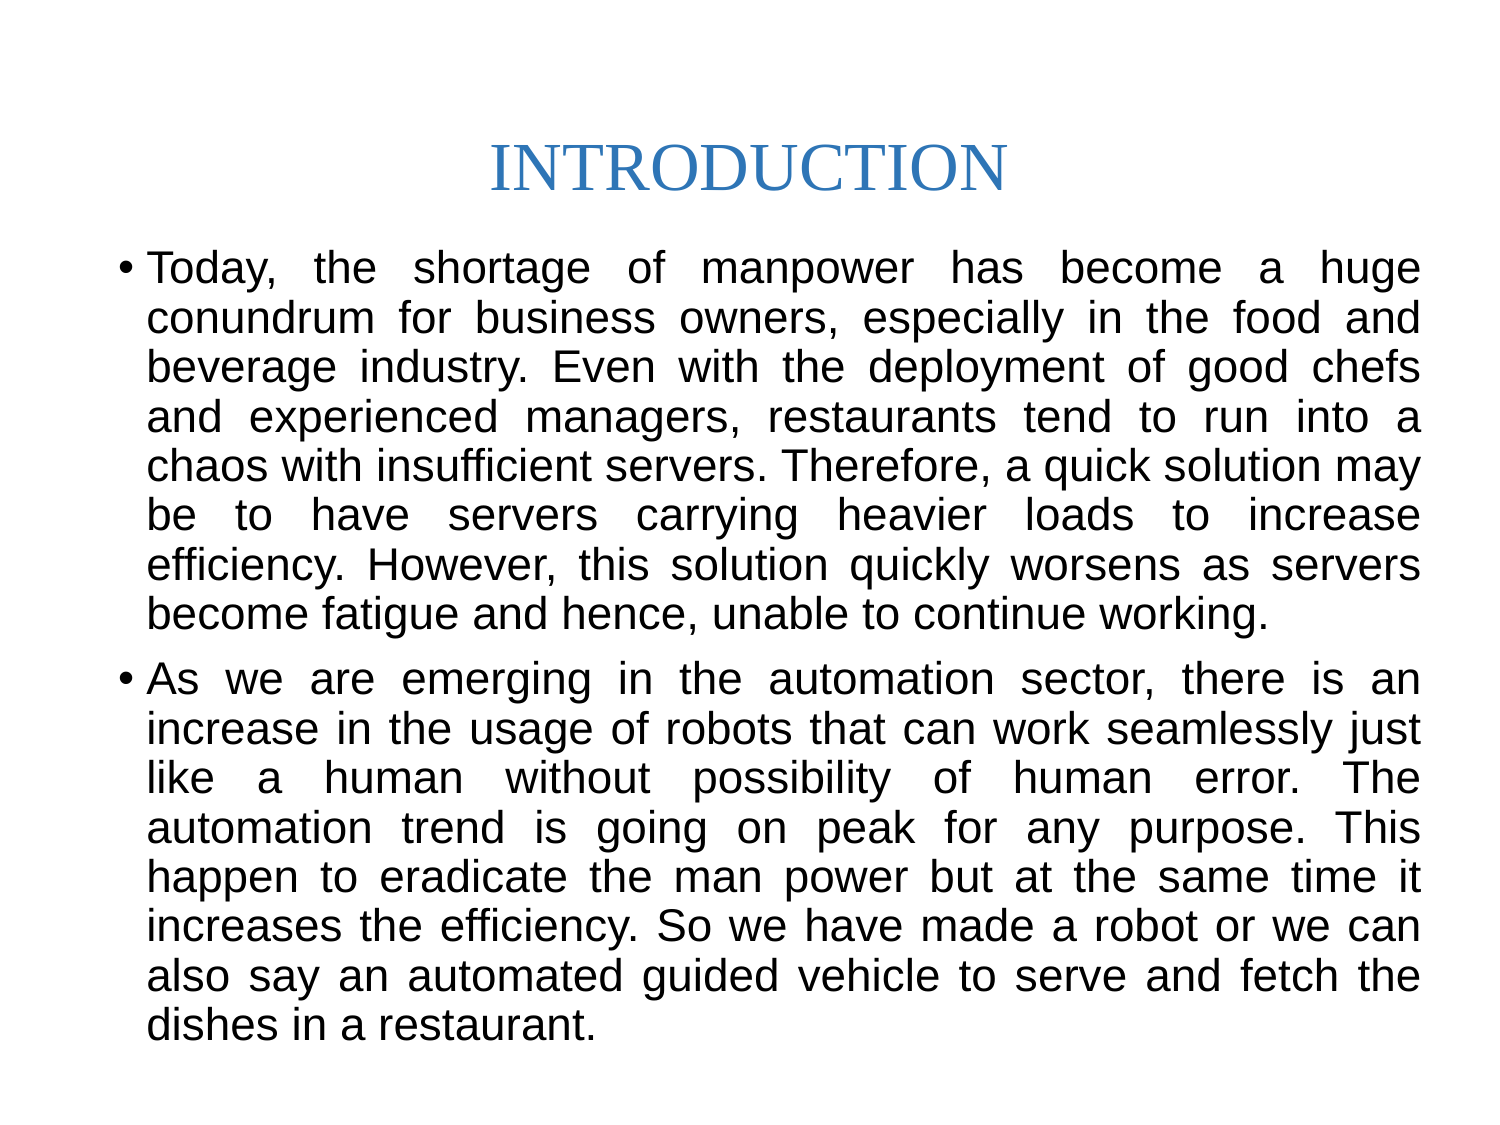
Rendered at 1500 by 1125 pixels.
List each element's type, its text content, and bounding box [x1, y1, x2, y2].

list Today, the shortage of manpower has become a huge conundrum for business owners, especially in the food and beverage industry. Even with the deployment of good chefs and experienced managers, restaurants tend to run into a chaos with insufficient servers. Therefore, a quick solution may be to have servers carrying heavier loads to increase efficiency. However, this solution quickly worsens as servers become fatigue and hence, unable to continue working. As we are emerging in the automation sector, there is an increase in the usage of robots that can work seamlessly just like a human without possibility of human error. The automation trend is going on peak for any purpose. This happen to eradicate the man power but at the same time it increases the efficiency. So we have made a robot or we can also say an automated guided vehicle to serve and fetch the dishes in a restaurant. [103, 236, 1438, 1038]
title INTRODUCTION [103, 59, 1397, 236]
